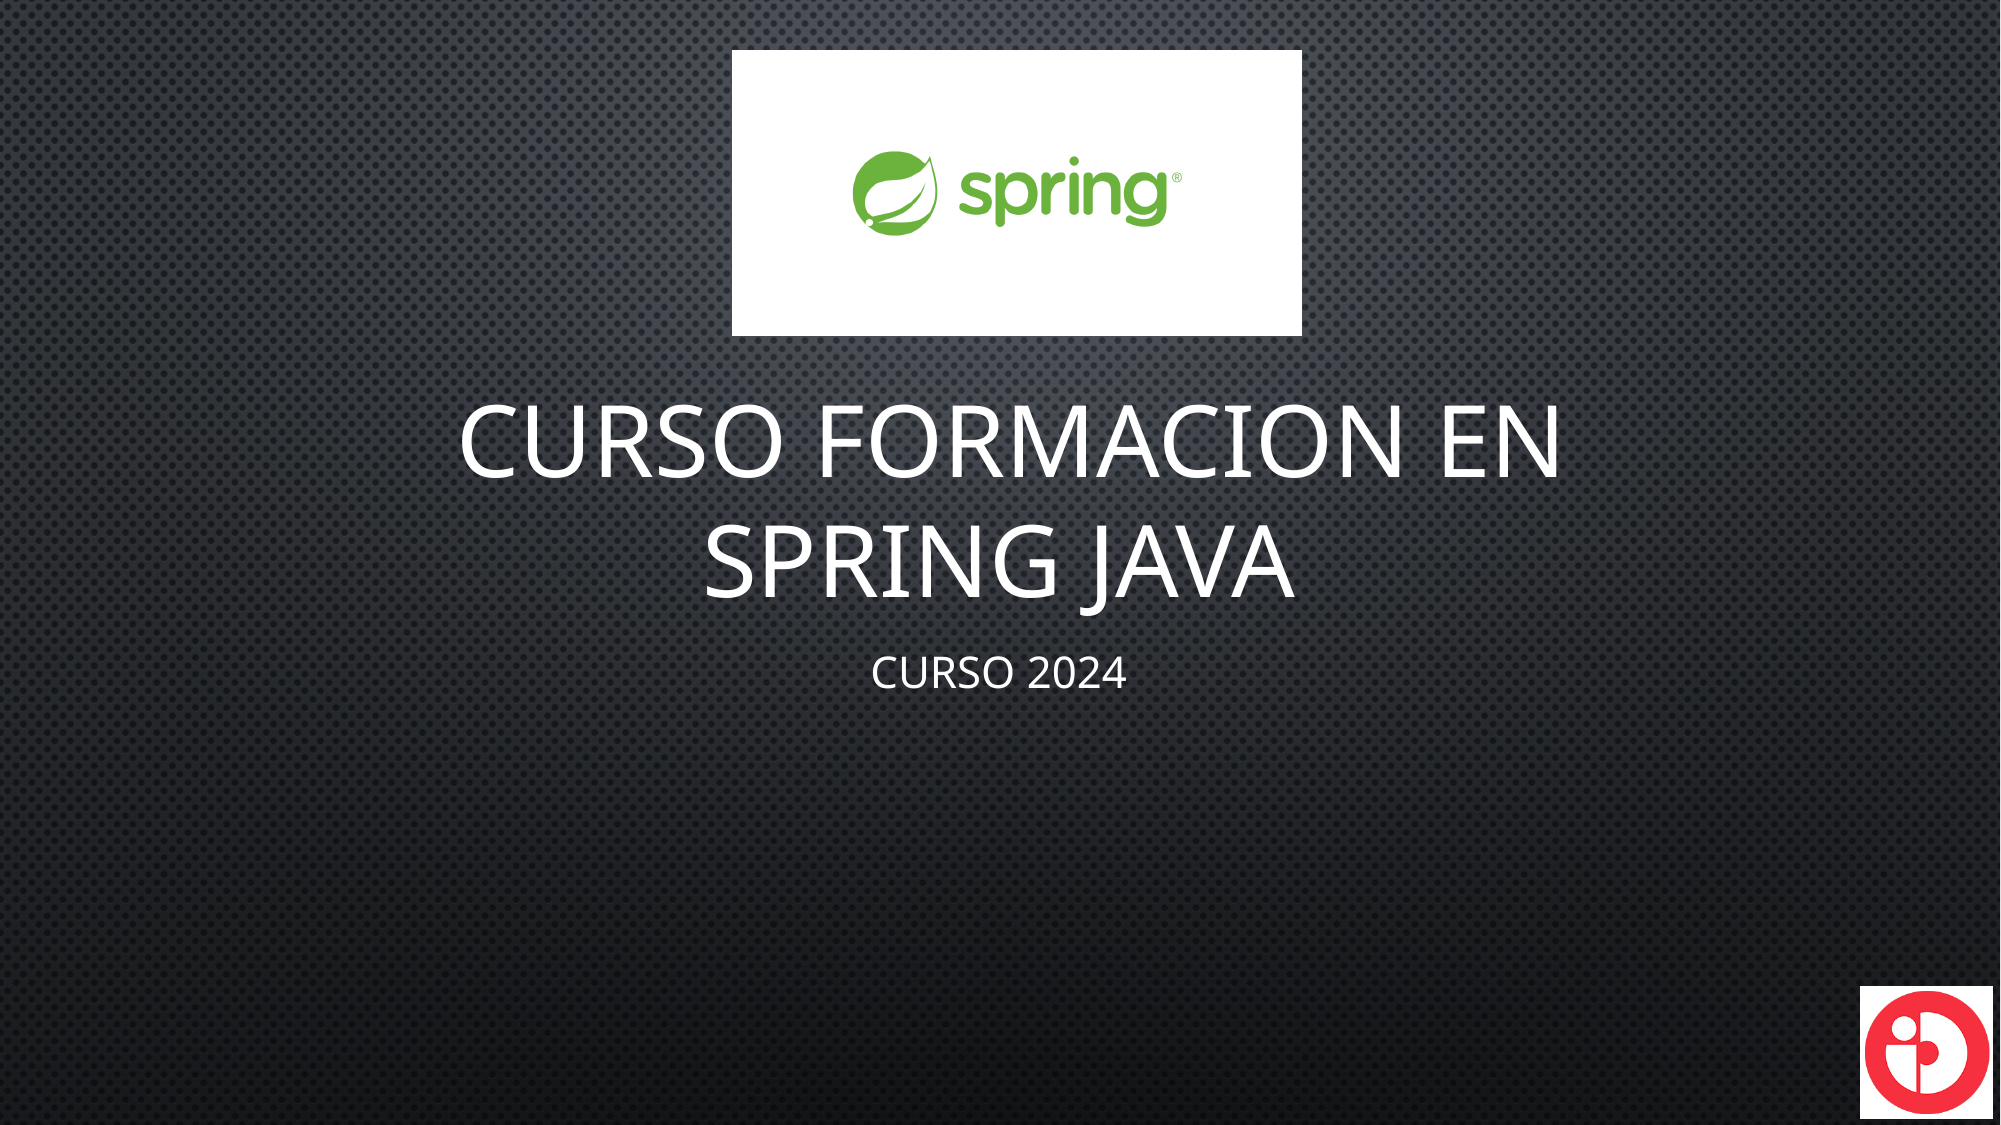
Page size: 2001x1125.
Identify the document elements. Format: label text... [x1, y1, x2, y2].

subtitle CURSO 2024 [287, 637, 1711, 950]
picture [1860, 985, 1994, 1119]
picture [732, 50, 1302, 336]
title CURSO FORMACION EN spring java [287, 99, 1711, 625]
